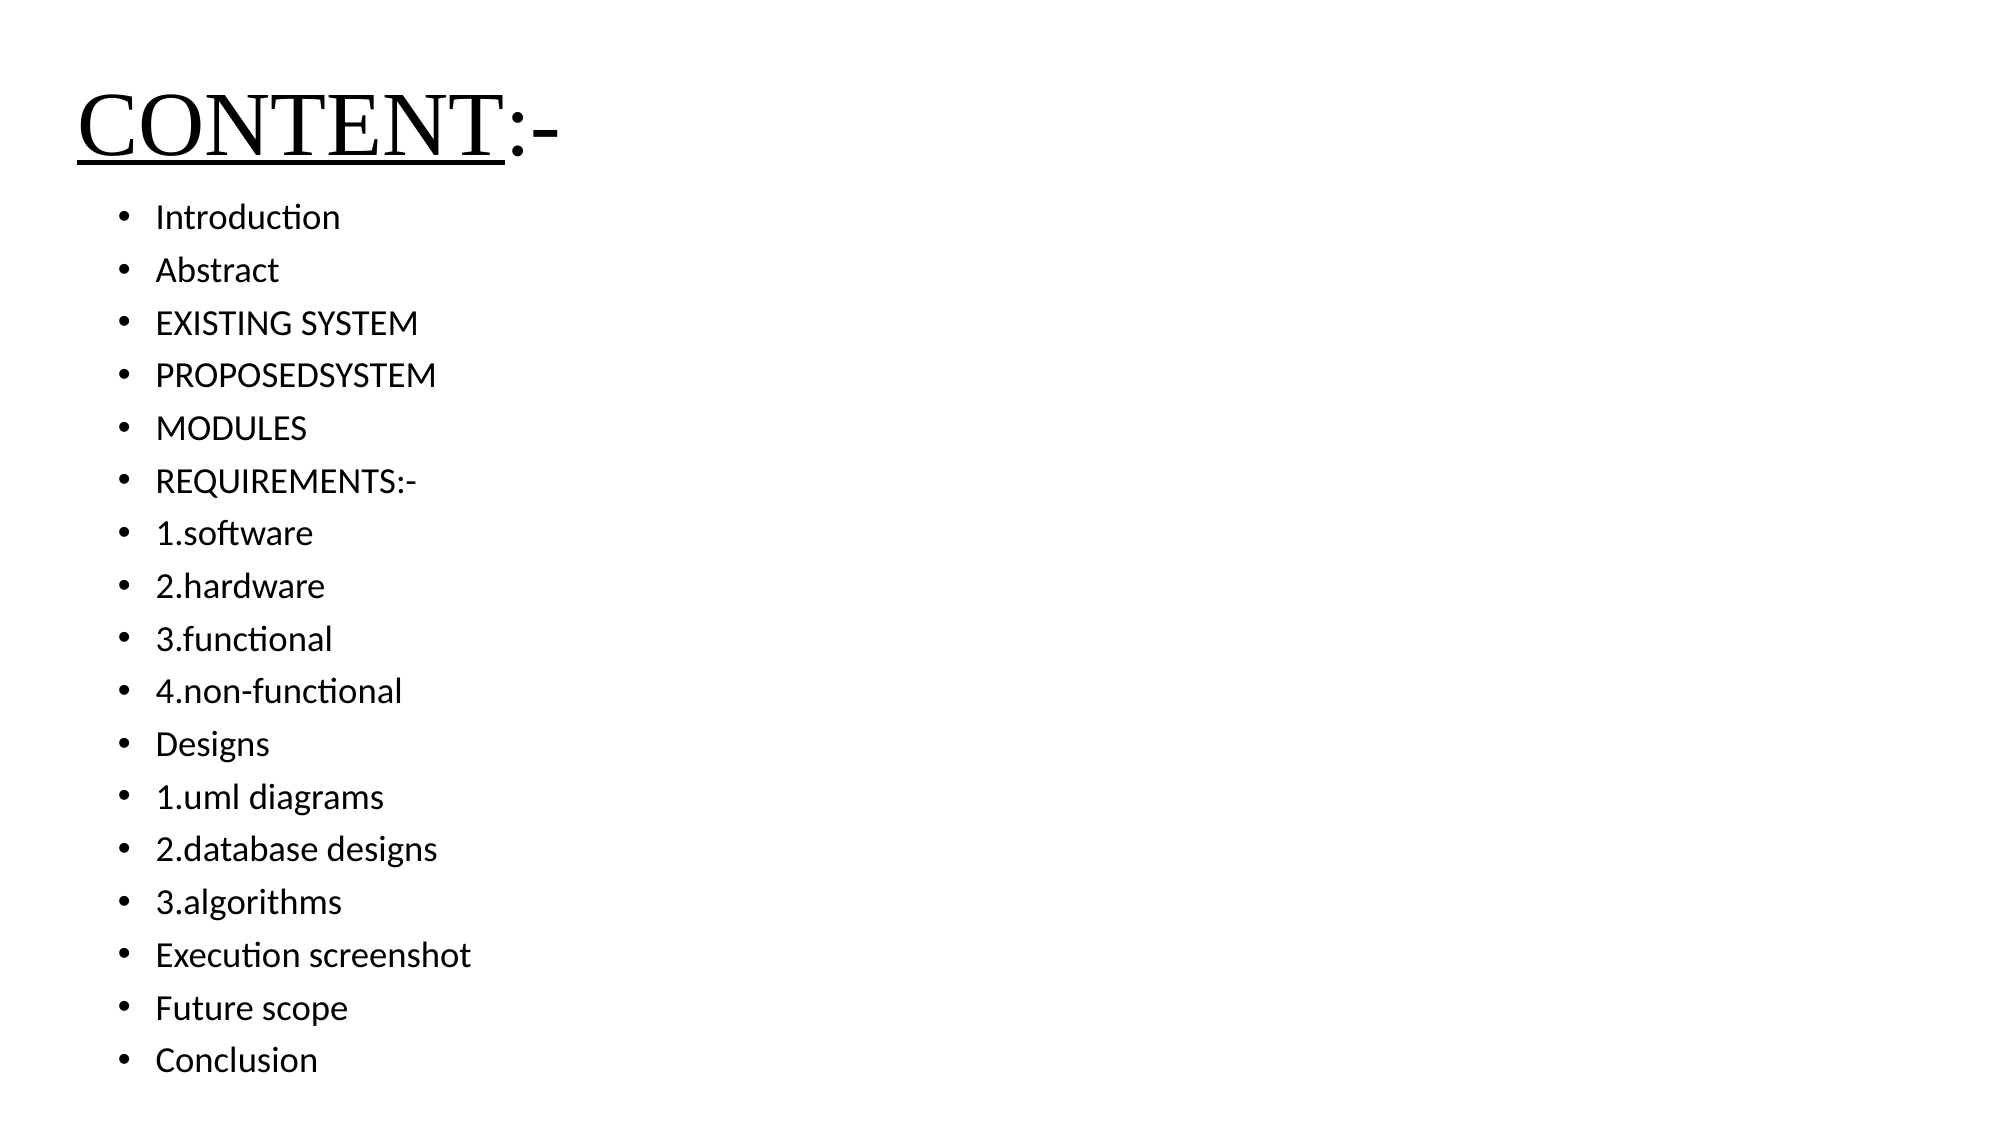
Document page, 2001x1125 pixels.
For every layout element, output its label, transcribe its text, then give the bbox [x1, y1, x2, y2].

title CONTENT:- [62, 17, 583, 235]
list Introduction Abstract EXISTING SYSTEM PROPOSEDSYSTEM MODULES REQUIREMENTS:- 1.software 2.hardware 3.functional 4.non-functional Designs 1.uml diagrams 2.database designs 3.algorithms Execution screenshot Future scope Conclusion [102, 190, 1106, 1089]
